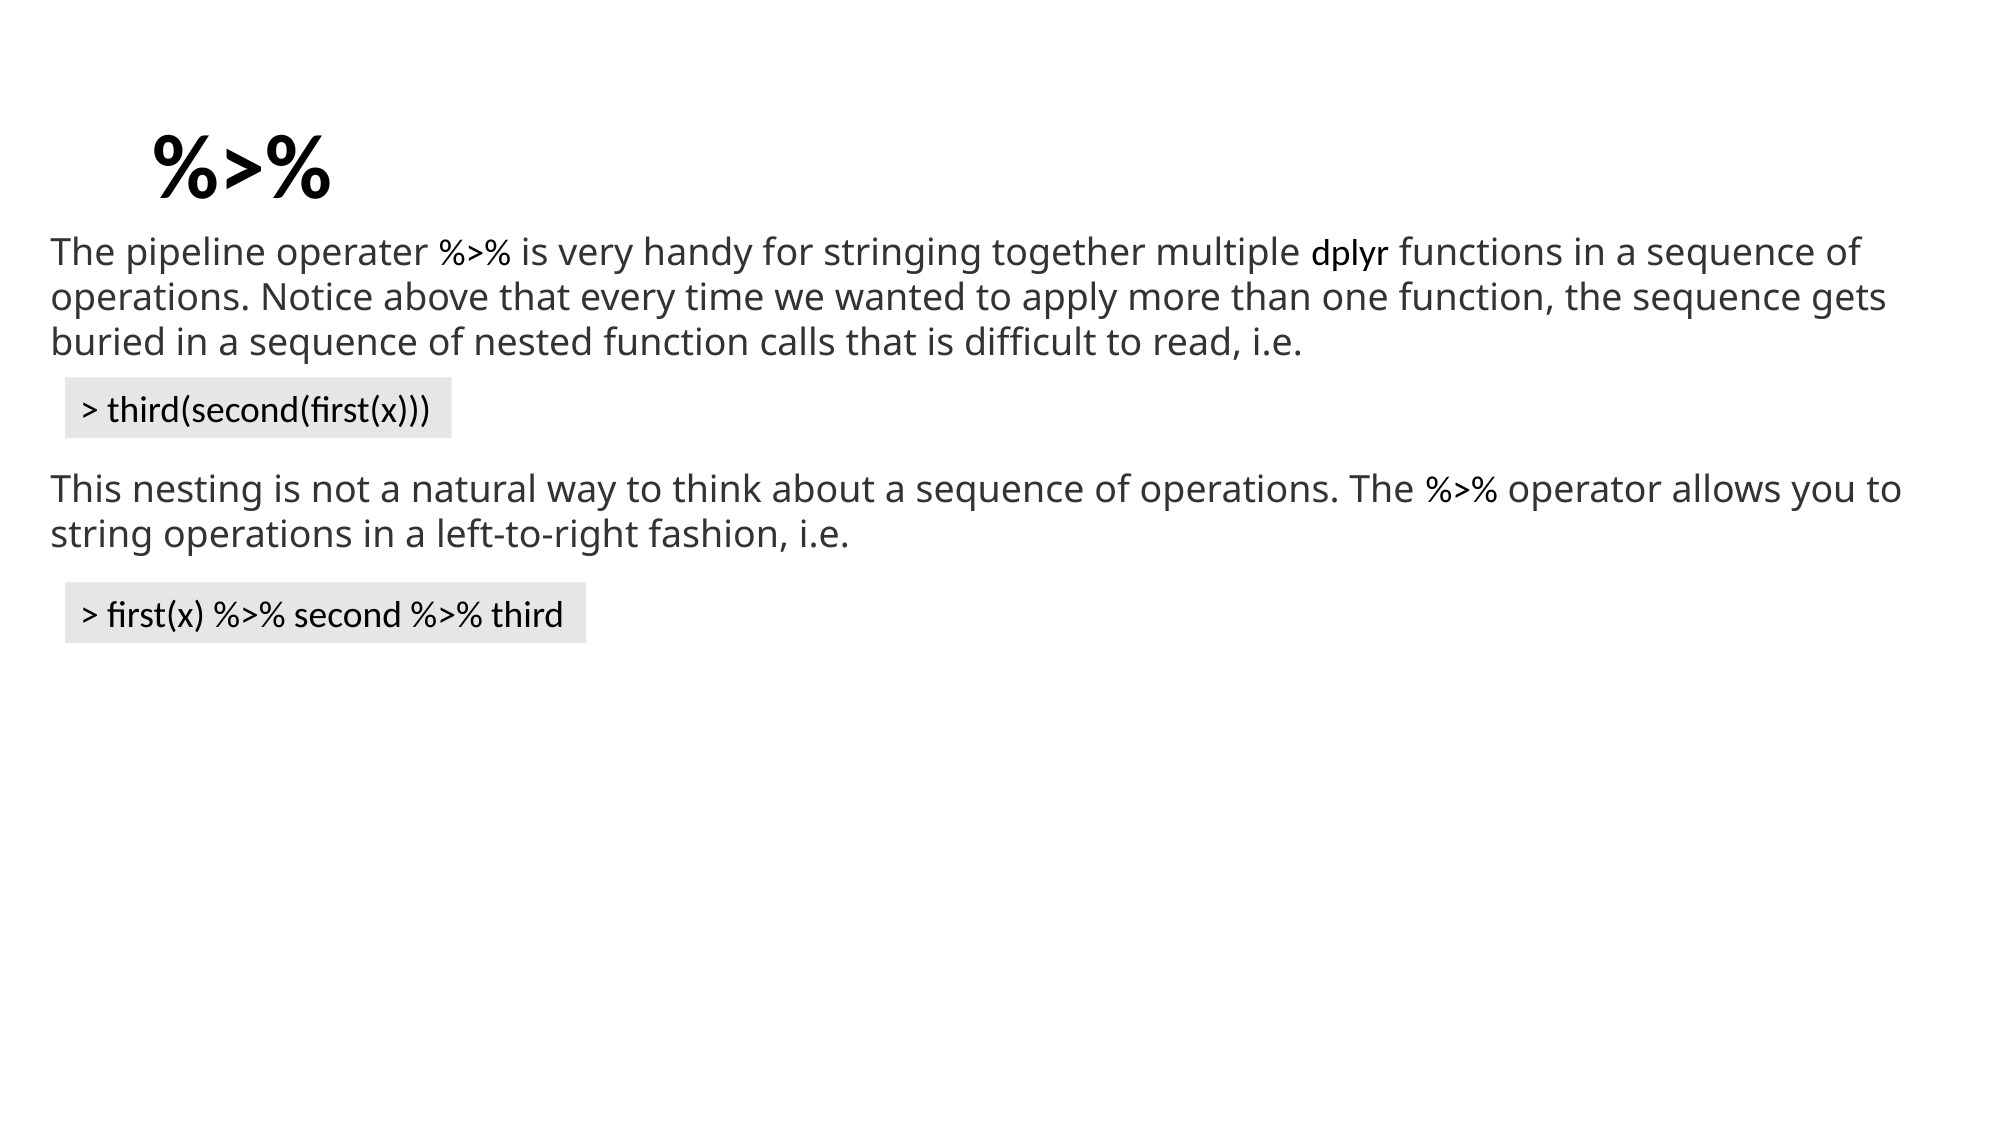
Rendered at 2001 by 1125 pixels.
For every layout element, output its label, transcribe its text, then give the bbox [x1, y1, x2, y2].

title %>% [137, 59, 1863, 220]
text_box > first(x) %>% second %>% third [65, 582, 587, 643]
text_box The pipeline operater %>% is very handy for stringing together multiple dplyr functions in a sequence of operations. Notice above that every time we wanted to apply more than one function, the sequence gets buried in a sequence of nested function calls that is difficult to read, i.e. [35, 220, 1978, 373]
text_box This nesting is not a natural way to think about a sequence of operations. The %>% operator allows you to string operations in a left-to-right fashion, i.e. [35, 457, 1978, 564]
text_box > third(second(first(x))) [65, 377, 452, 439]
